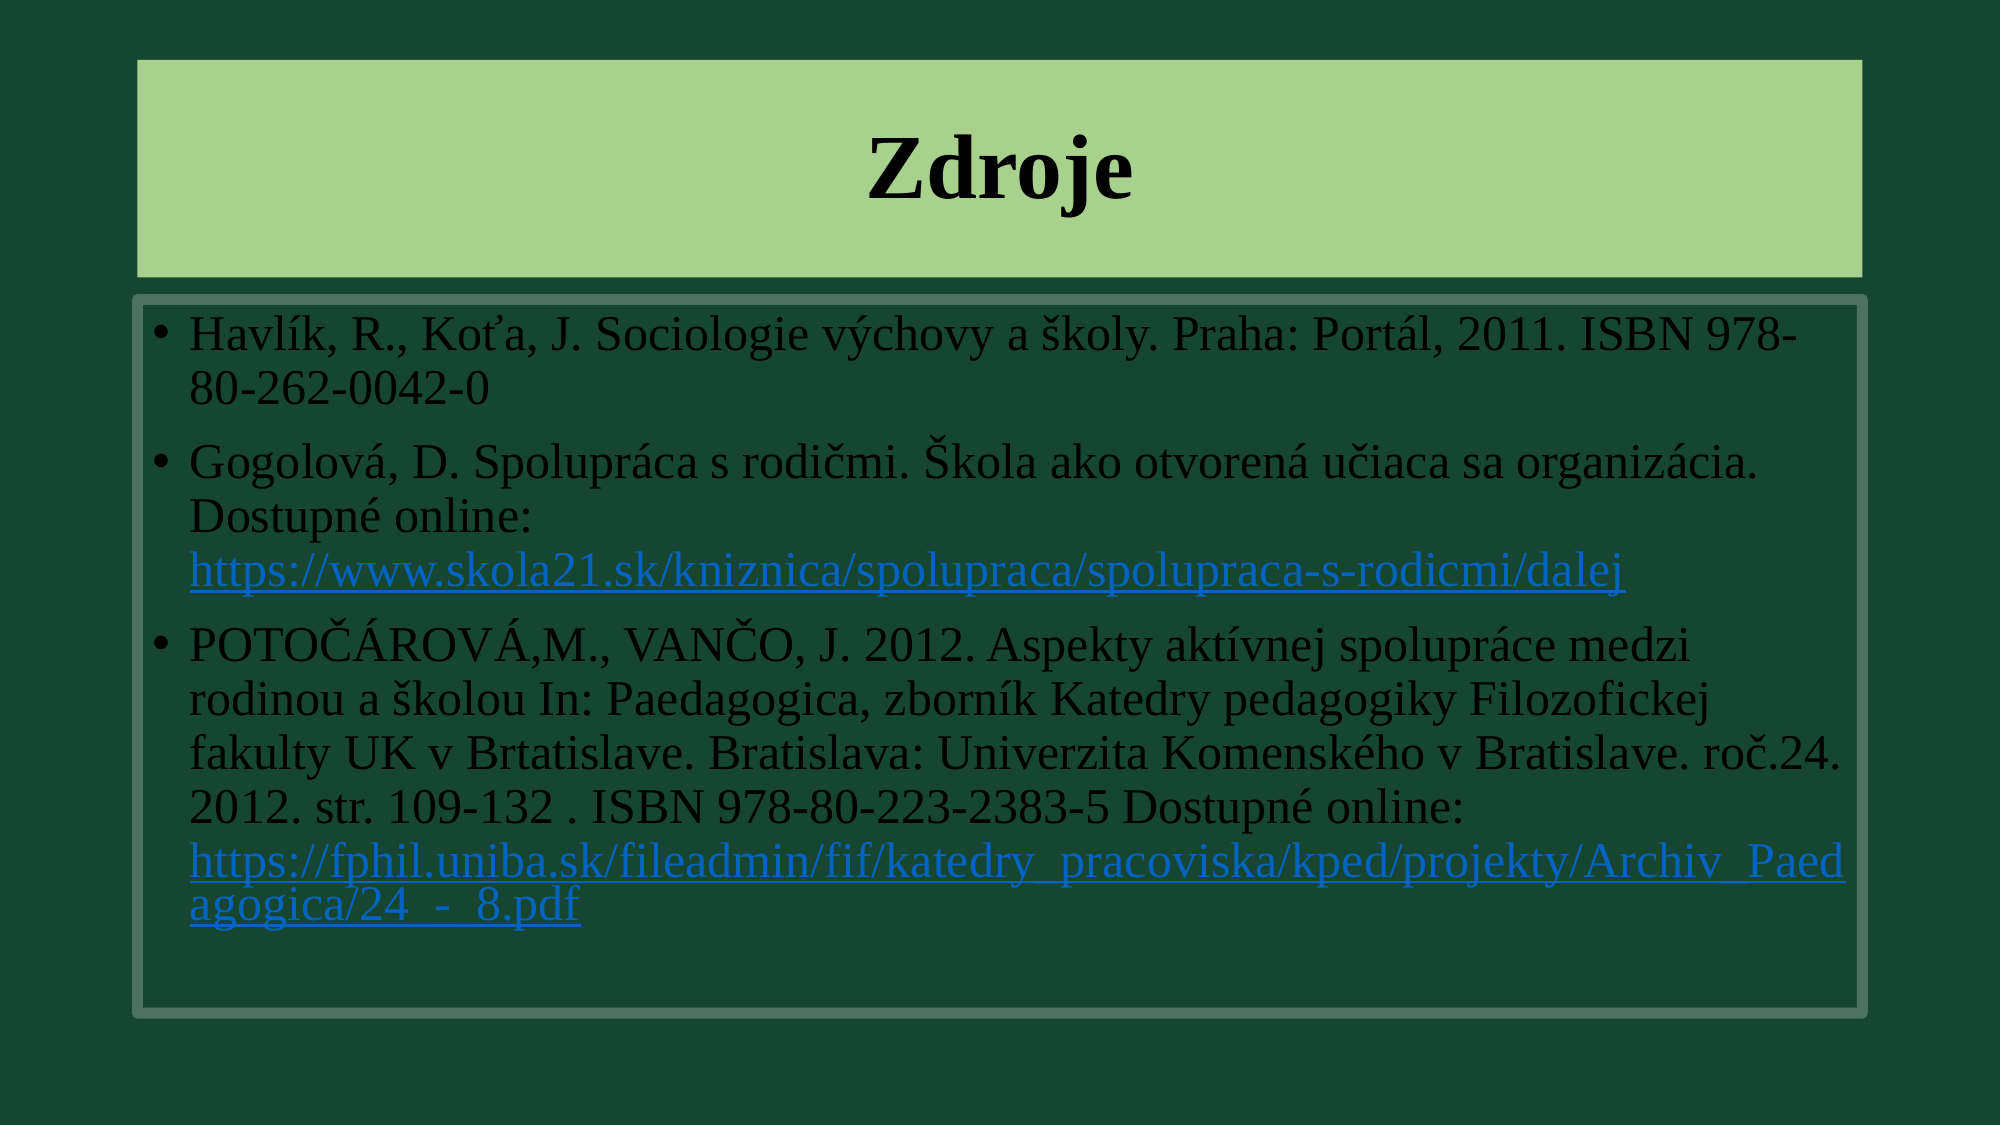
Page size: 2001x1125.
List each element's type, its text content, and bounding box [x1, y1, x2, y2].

title Zdroje [137, 59, 1863, 278]
list Havlík, R., Koťa, J. Sociologie výchovy a školy. Praha: Portál, 2011. ISBN 978-80-262-0042-0 Gogolová, D. Spolupráca s rodičmi. Škola ako otvorená učiaca sa organizácia. Dostupné online: https://www.skola21.sk/kniznica/spolupraca/spolupraca-s-rodicmi/dalej POTOČÁROVÁ,M., VANČO, J. 2012. Aspekty aktívnej spolupráce medzi rodinou a školou In: Paedagogica, zborník Katedry pedagogiky Filozofickej fakulty UK v Brtatislave. Bratislava: Univerzita Komenského v Bratislave. roč.24. 2012. str. 109-132 . ISBN 978-80-223-2383-5 Dostupné online: https://fphil.uniba.sk/fileadmin/fif/katedry_pracoviska/kped/projekty/Archiv_Paedagogica/24_-_8.pdf [137, 299, 1863, 1014]
